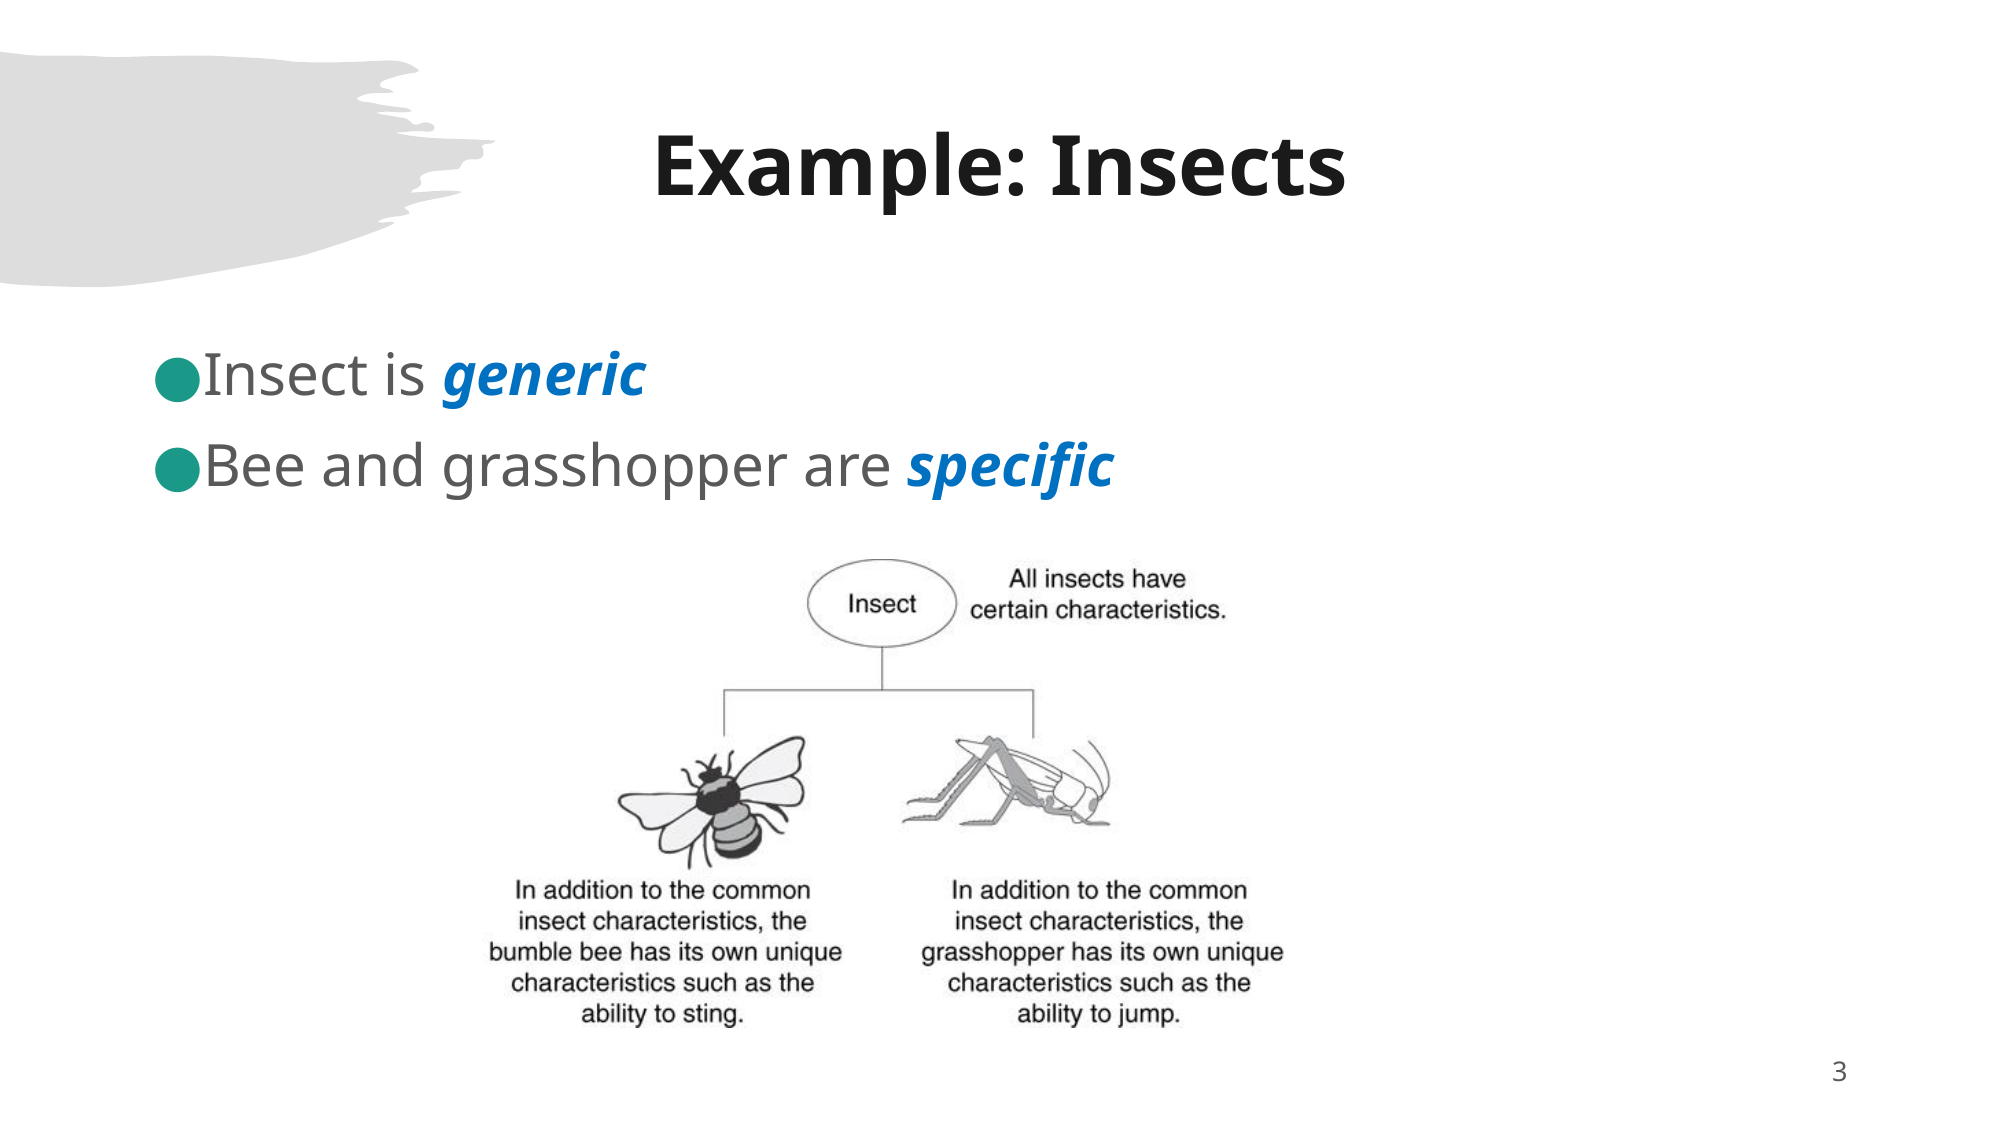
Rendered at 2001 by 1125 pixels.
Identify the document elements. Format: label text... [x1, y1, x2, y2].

picture [482, 558, 1285, 1028]
title Example: Insects [137, 59, 1863, 278]
list Insect is generic Bee and grasshopper are specific [137, 329, 1863, 1013]
slide_number ‹#› [1412, 1042, 1863, 1103]
